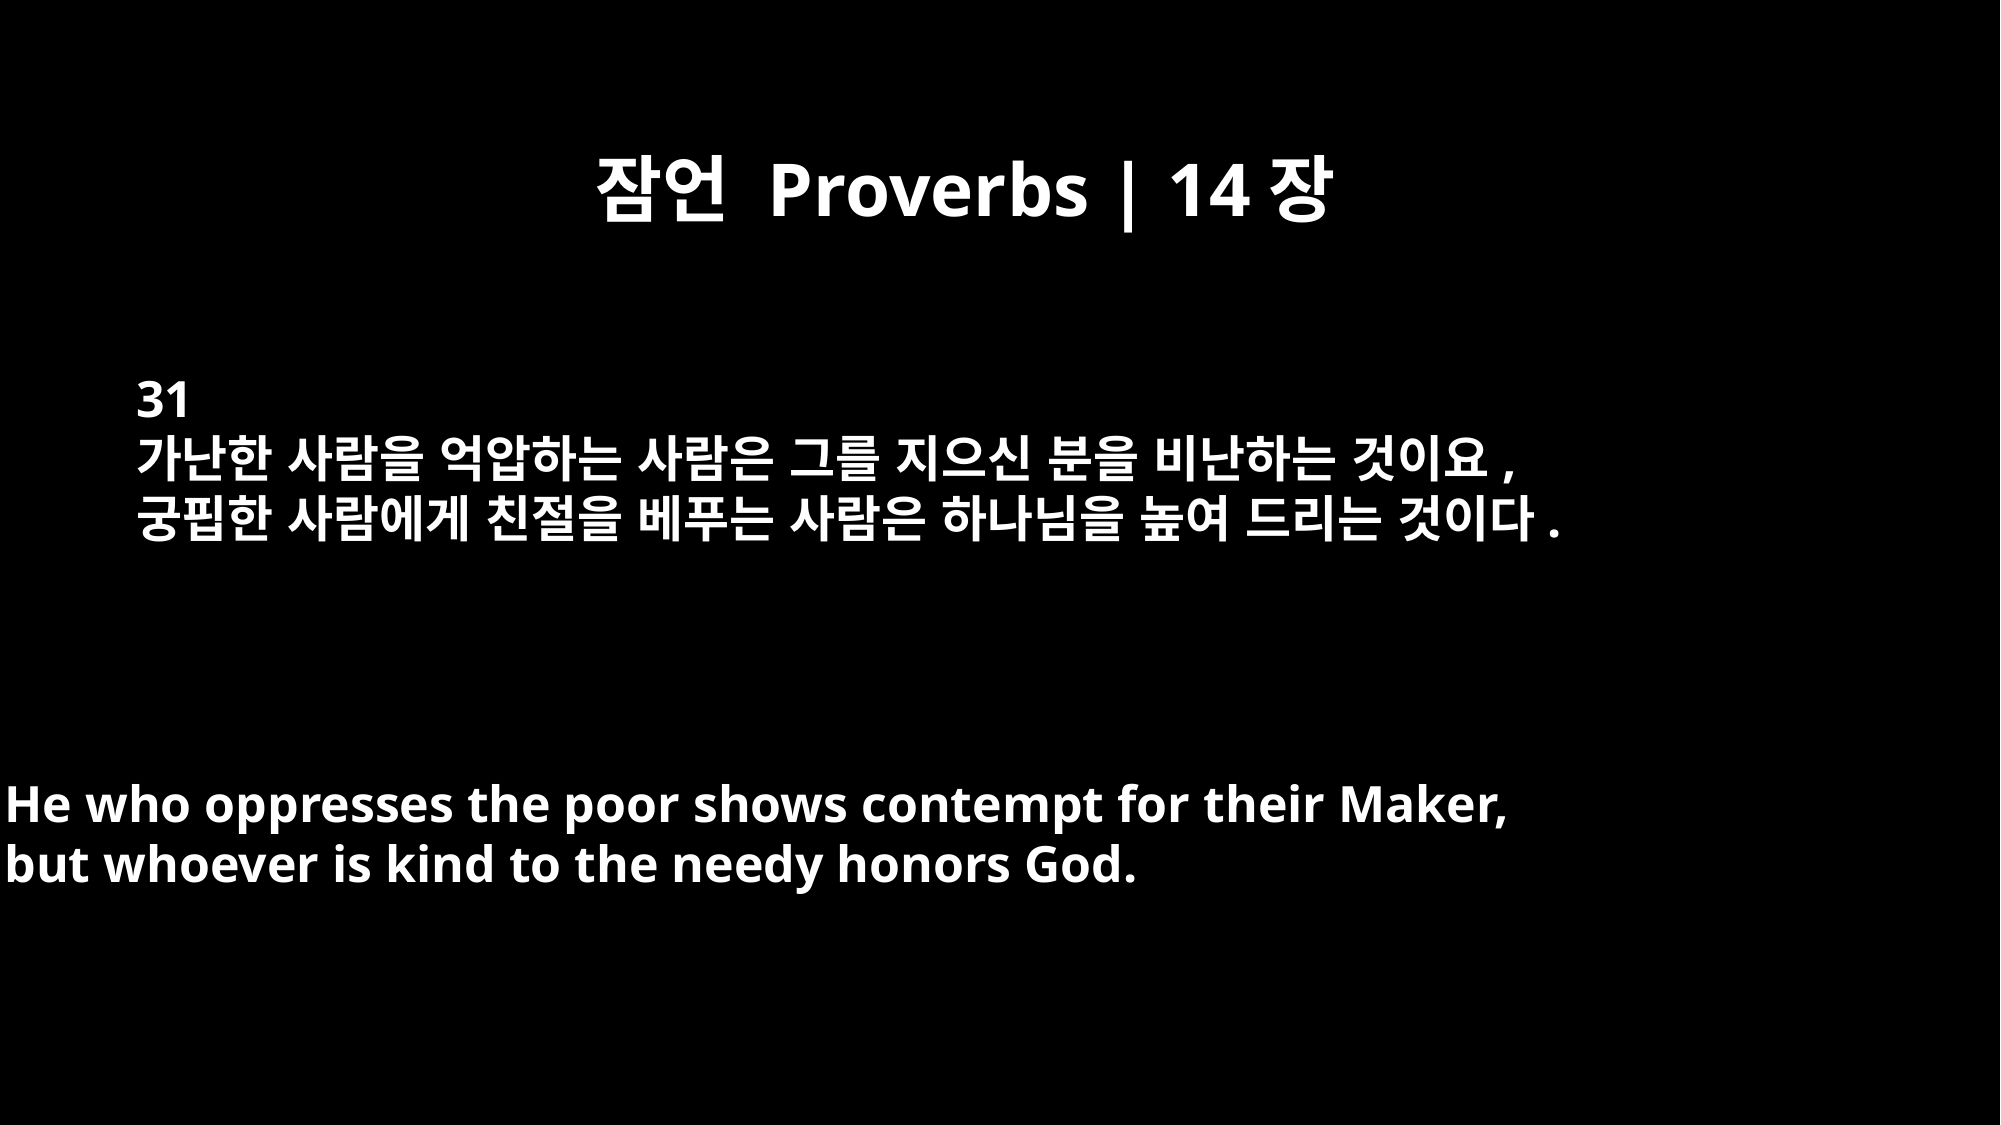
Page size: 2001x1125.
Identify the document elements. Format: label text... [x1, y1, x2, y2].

text_box 잠언 Proverbs | 14장 [580, 136, 1352, 239]
text_box He who oppresses the poor shows contempt for their Maker, but whoever is kind to the needy honors God. [0, 764, 1524, 900]
text_box 31 가난한 사람을 억압하는 사람은 그를 지으신 분을 비난하는 것이요, 궁핍한 사람에게 친절을 베푸는 사람은 하나님을 높여 드리는 것이다. [121, 359, 1578, 555]
